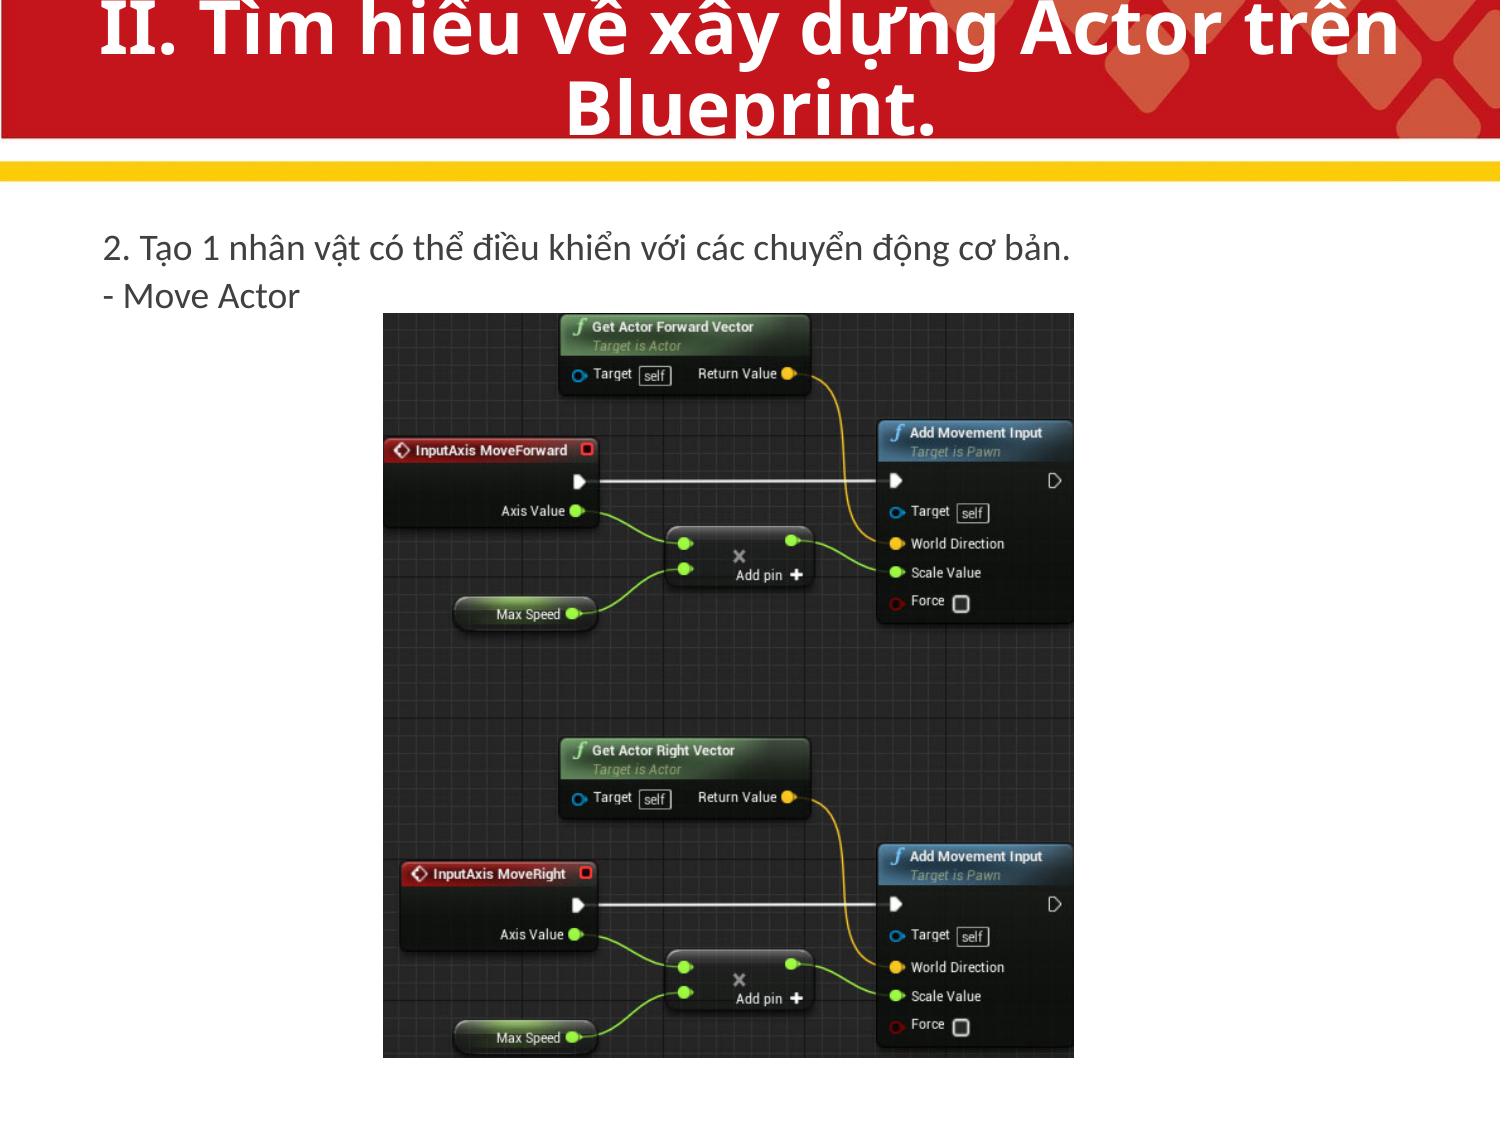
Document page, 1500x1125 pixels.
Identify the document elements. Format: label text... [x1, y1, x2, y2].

title II. Tìm hiểu về xây dựng Actor trên Blueprint. [31, 0, 1471, 141]
picture [0, 0, 1500, 1125]
list 2. Tạo 1 nhân vật có thể điều khiển với các chuyển động cơ bản. - Move Actor [31, 220, 1471, 1025]
